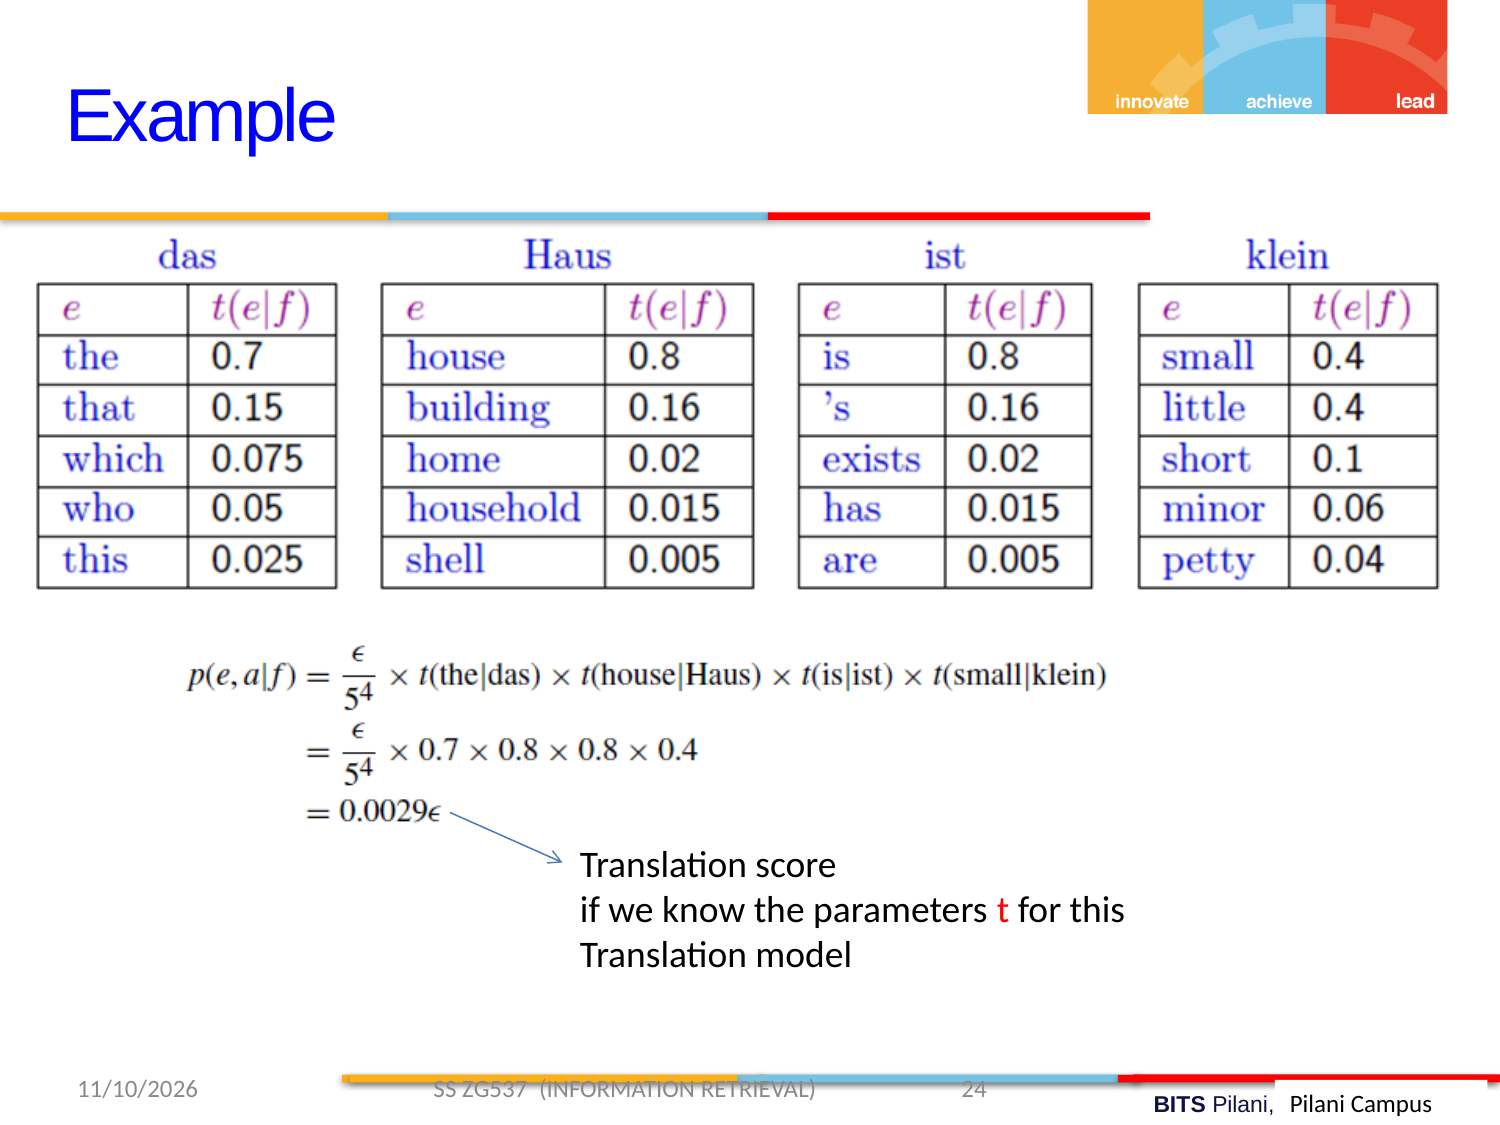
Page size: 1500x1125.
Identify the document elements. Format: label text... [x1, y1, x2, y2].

picture [1087, 0, 1448, 114]
picture [24, 234, 1454, 611]
list Example [50, 24, 1088, 213]
text_box 3/29/2019 SS ZG537 (INFORMATION RETRIEVAL) 24 [62, 1072, 1050, 1125]
text_box Translation score if we know the parameters t for this Translation model [565, 832, 1300, 983]
text_box Pilani Campus [1274, 1079, 1488, 1125]
picture [174, 638, 1140, 843]
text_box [449, 812, 563, 863]
